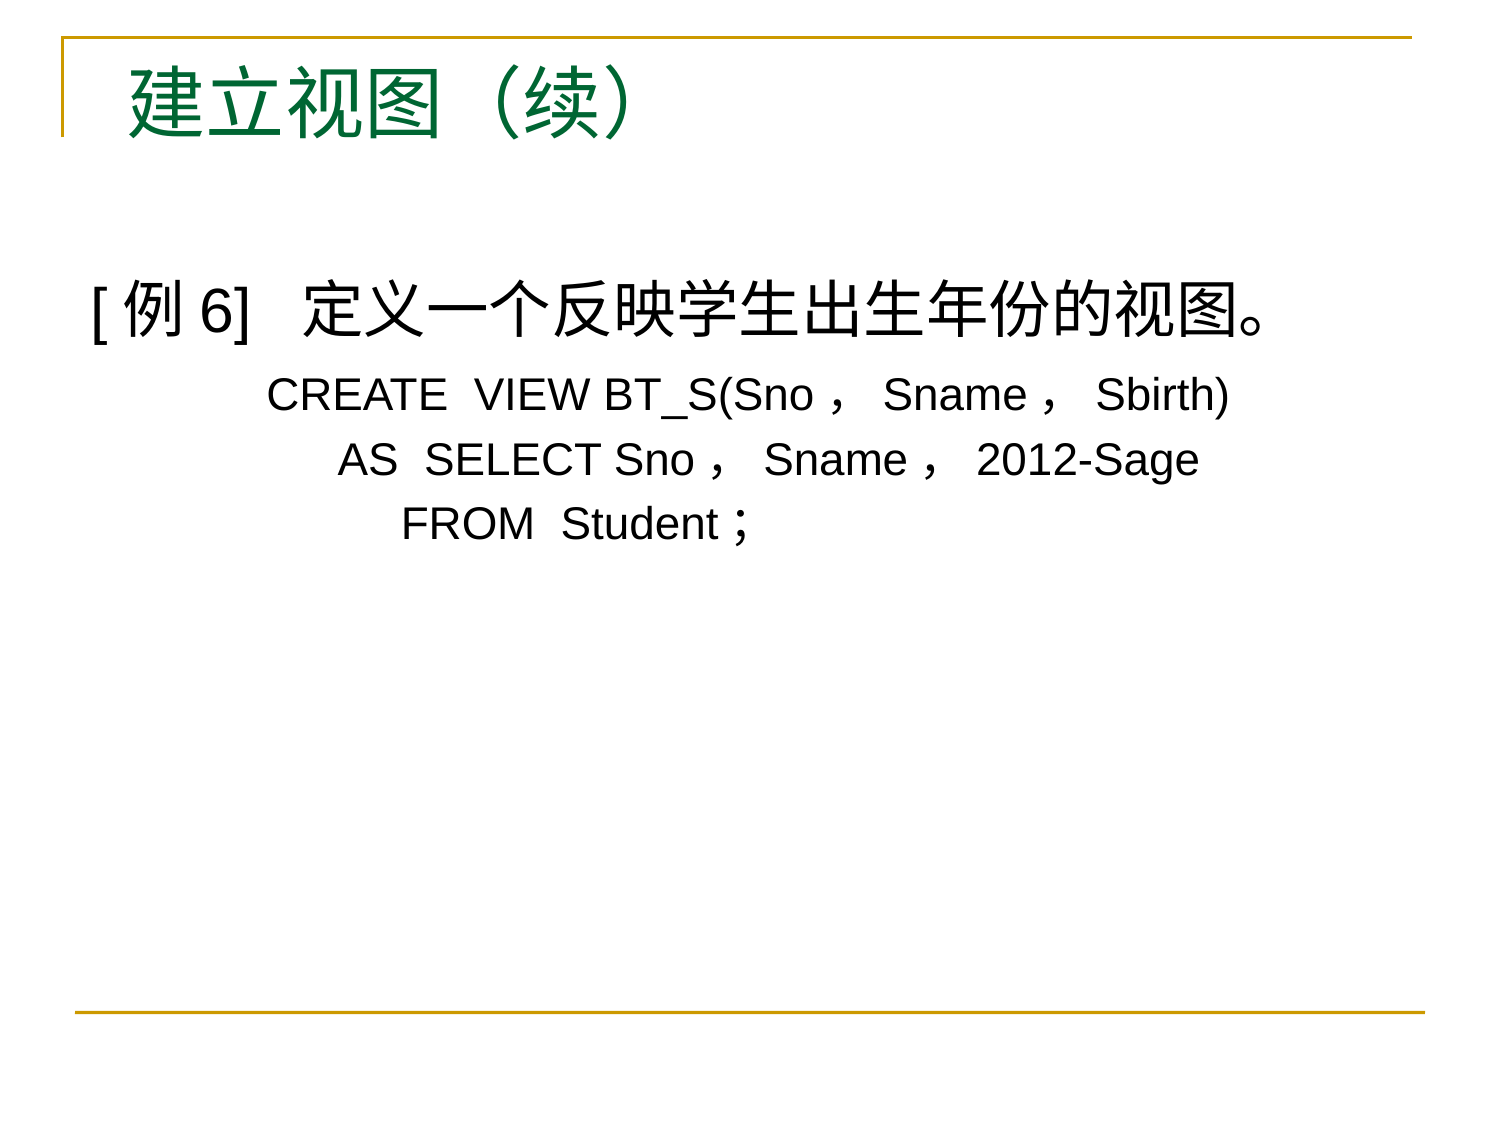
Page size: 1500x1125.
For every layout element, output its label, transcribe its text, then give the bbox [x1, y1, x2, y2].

title 建立视图（续） [75, 45, 1425, 233]
list [例6] 定义一个反映学生出生年份的视图。 CREATE VIEW BT_S(Sno，Sname，Sbirth) AS SELECT Sno，Sname，2012-Sage FROM Student； [75, 262, 1425, 1006]
